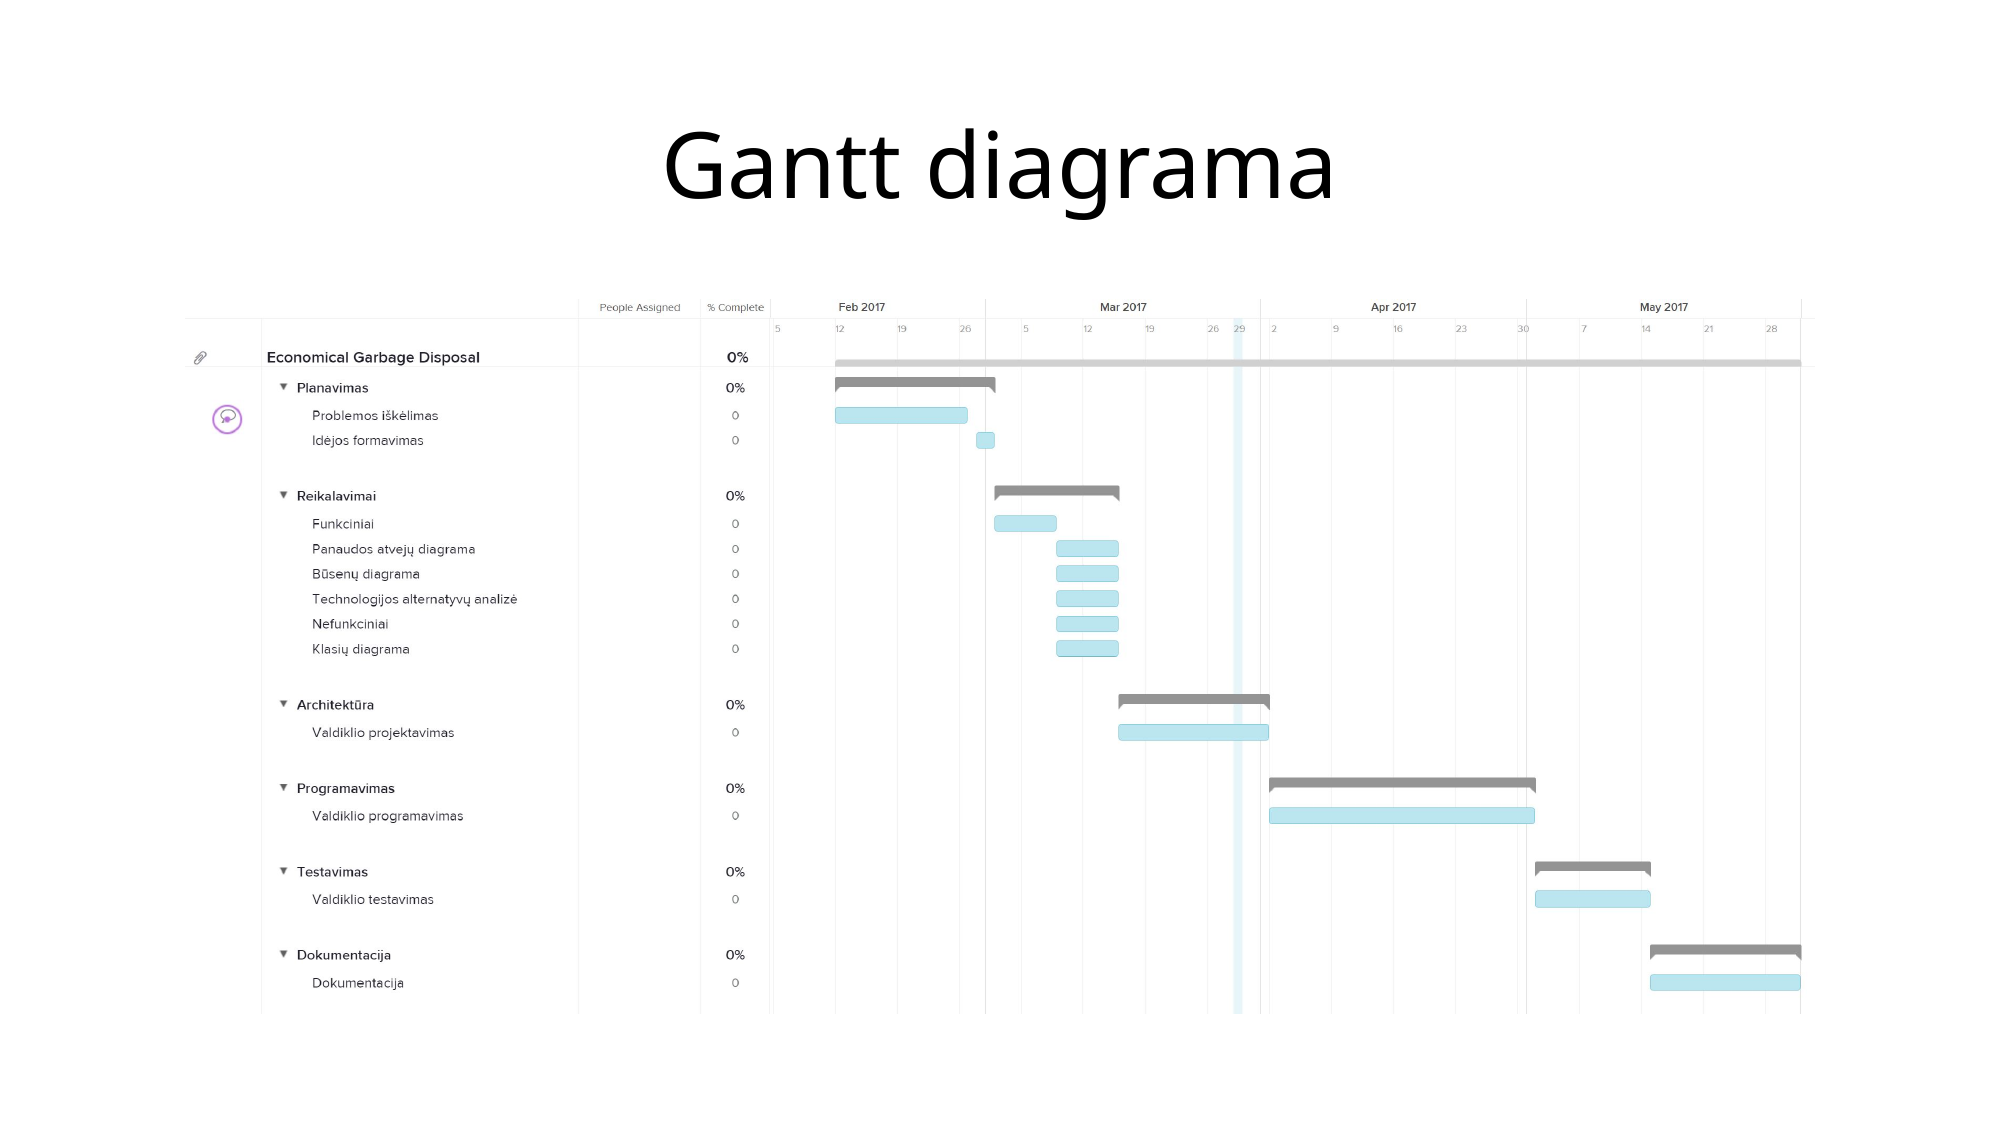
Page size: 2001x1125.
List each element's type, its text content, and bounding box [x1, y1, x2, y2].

title Gantt diagrama [137, 59, 1863, 278]
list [185, 299, 1815, 1014]
